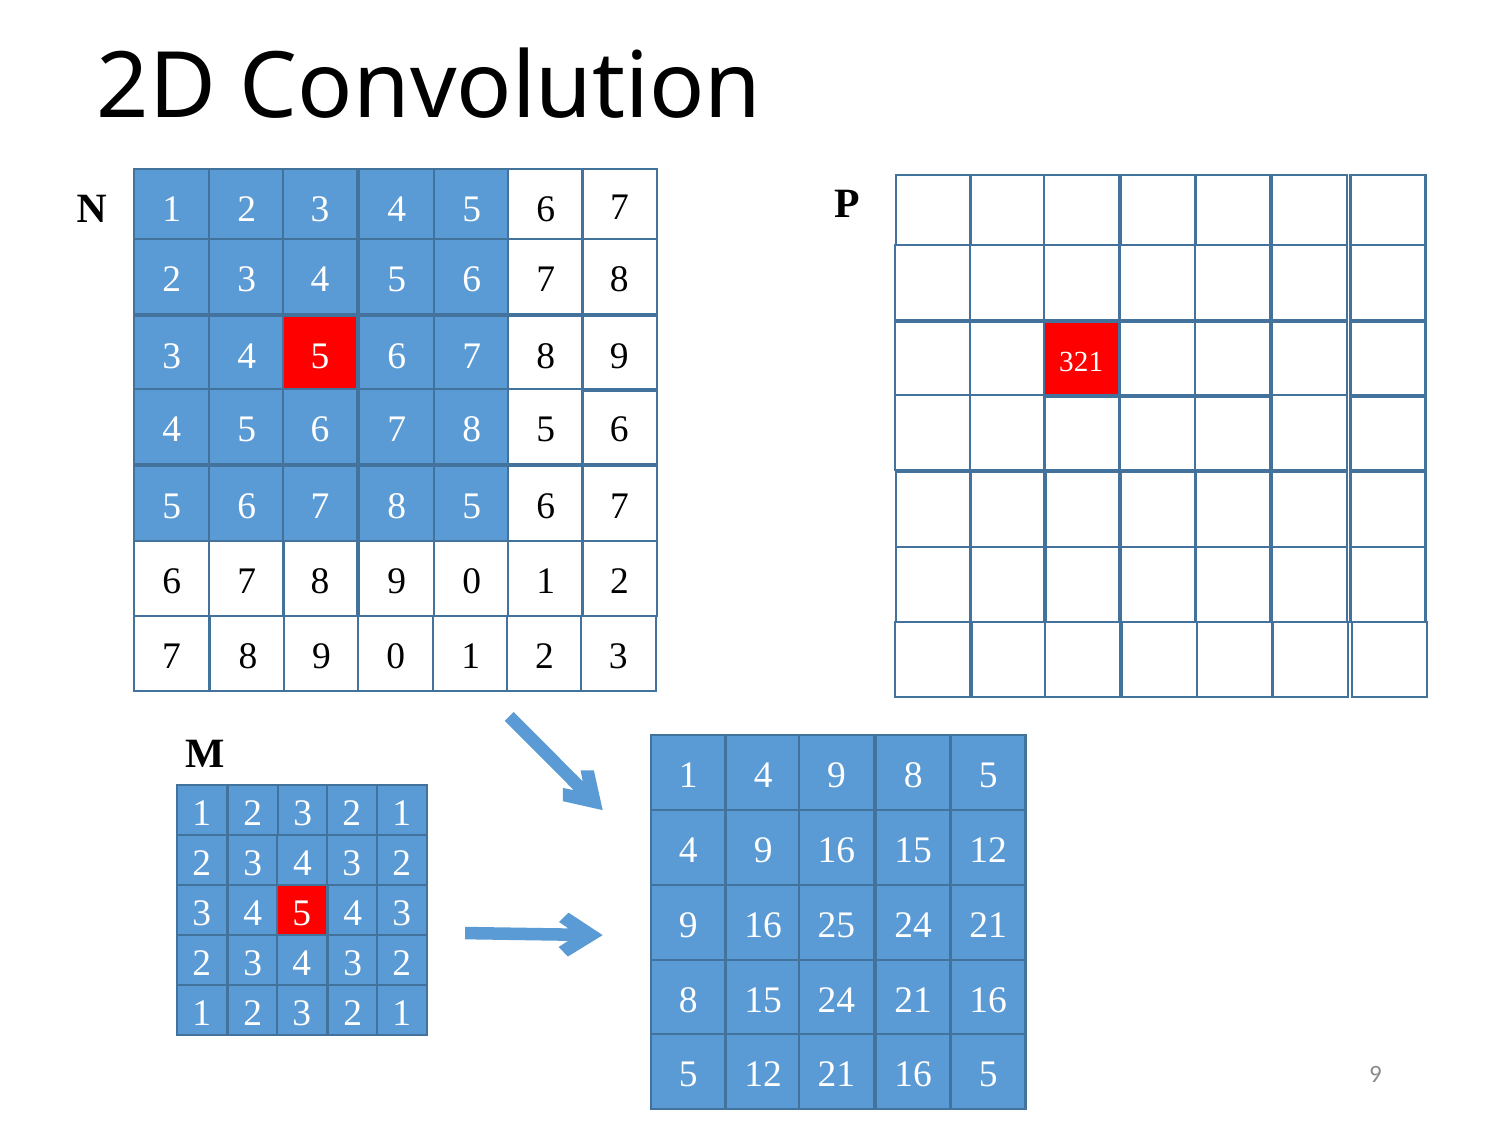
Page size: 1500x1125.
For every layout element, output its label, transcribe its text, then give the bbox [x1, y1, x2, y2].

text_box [61, 168, 1427, 1110]
title 2D Convolution [81, 7, 1445, 169]
